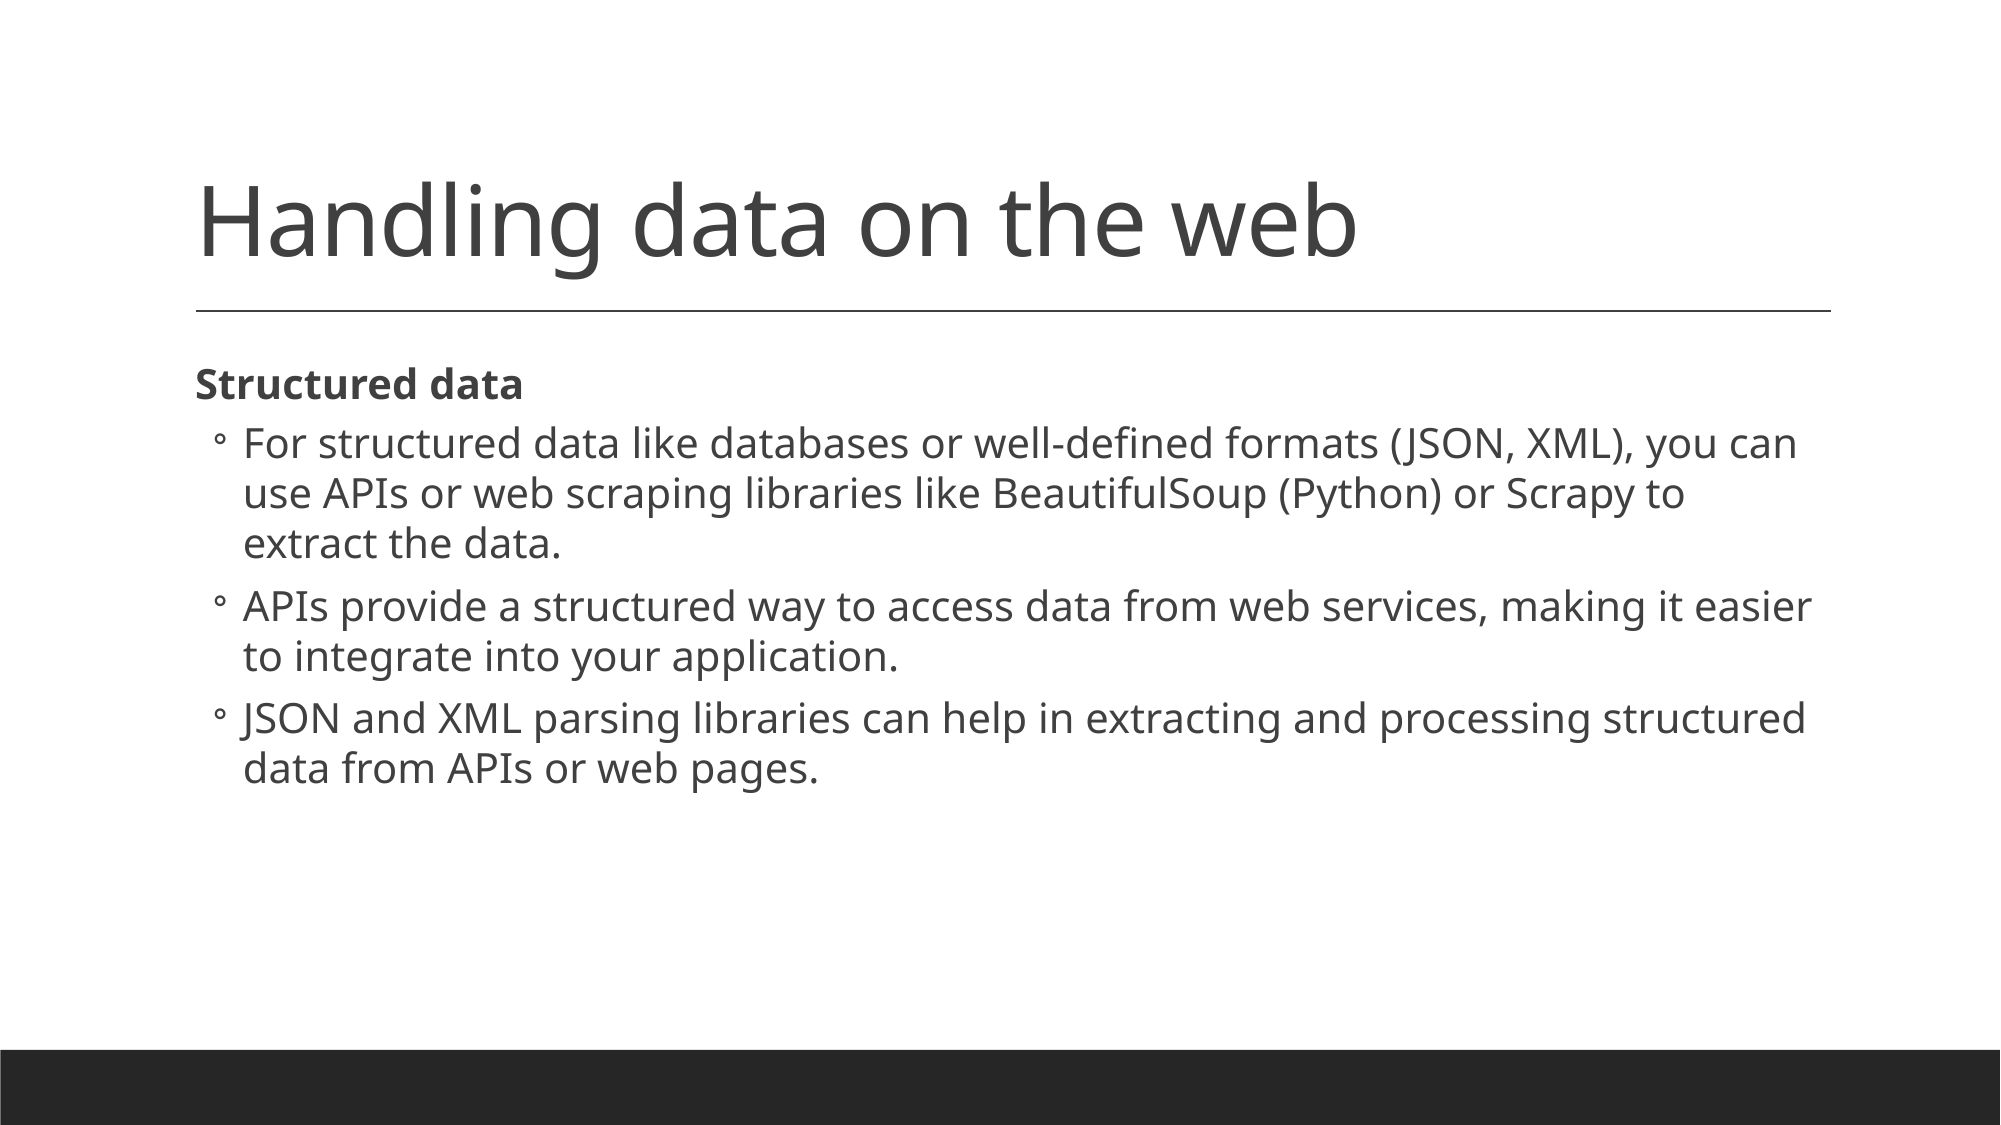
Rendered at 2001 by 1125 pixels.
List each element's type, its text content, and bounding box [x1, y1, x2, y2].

list Structured data For structured data like databases or well-defined formats (JSON, XML), you can use APIs or web scraping libraries like BeautifulSoup (Python) or Scrapy to extract the data. APIs provide a structured way to access data from web services, making it easier to integrate into your application. JSON and XML parsing libraries can help in extracting and processing structured data from APIs or web pages. [180, 345, 1830, 963]
title Handling data on the web [180, 47, 1830, 285]
